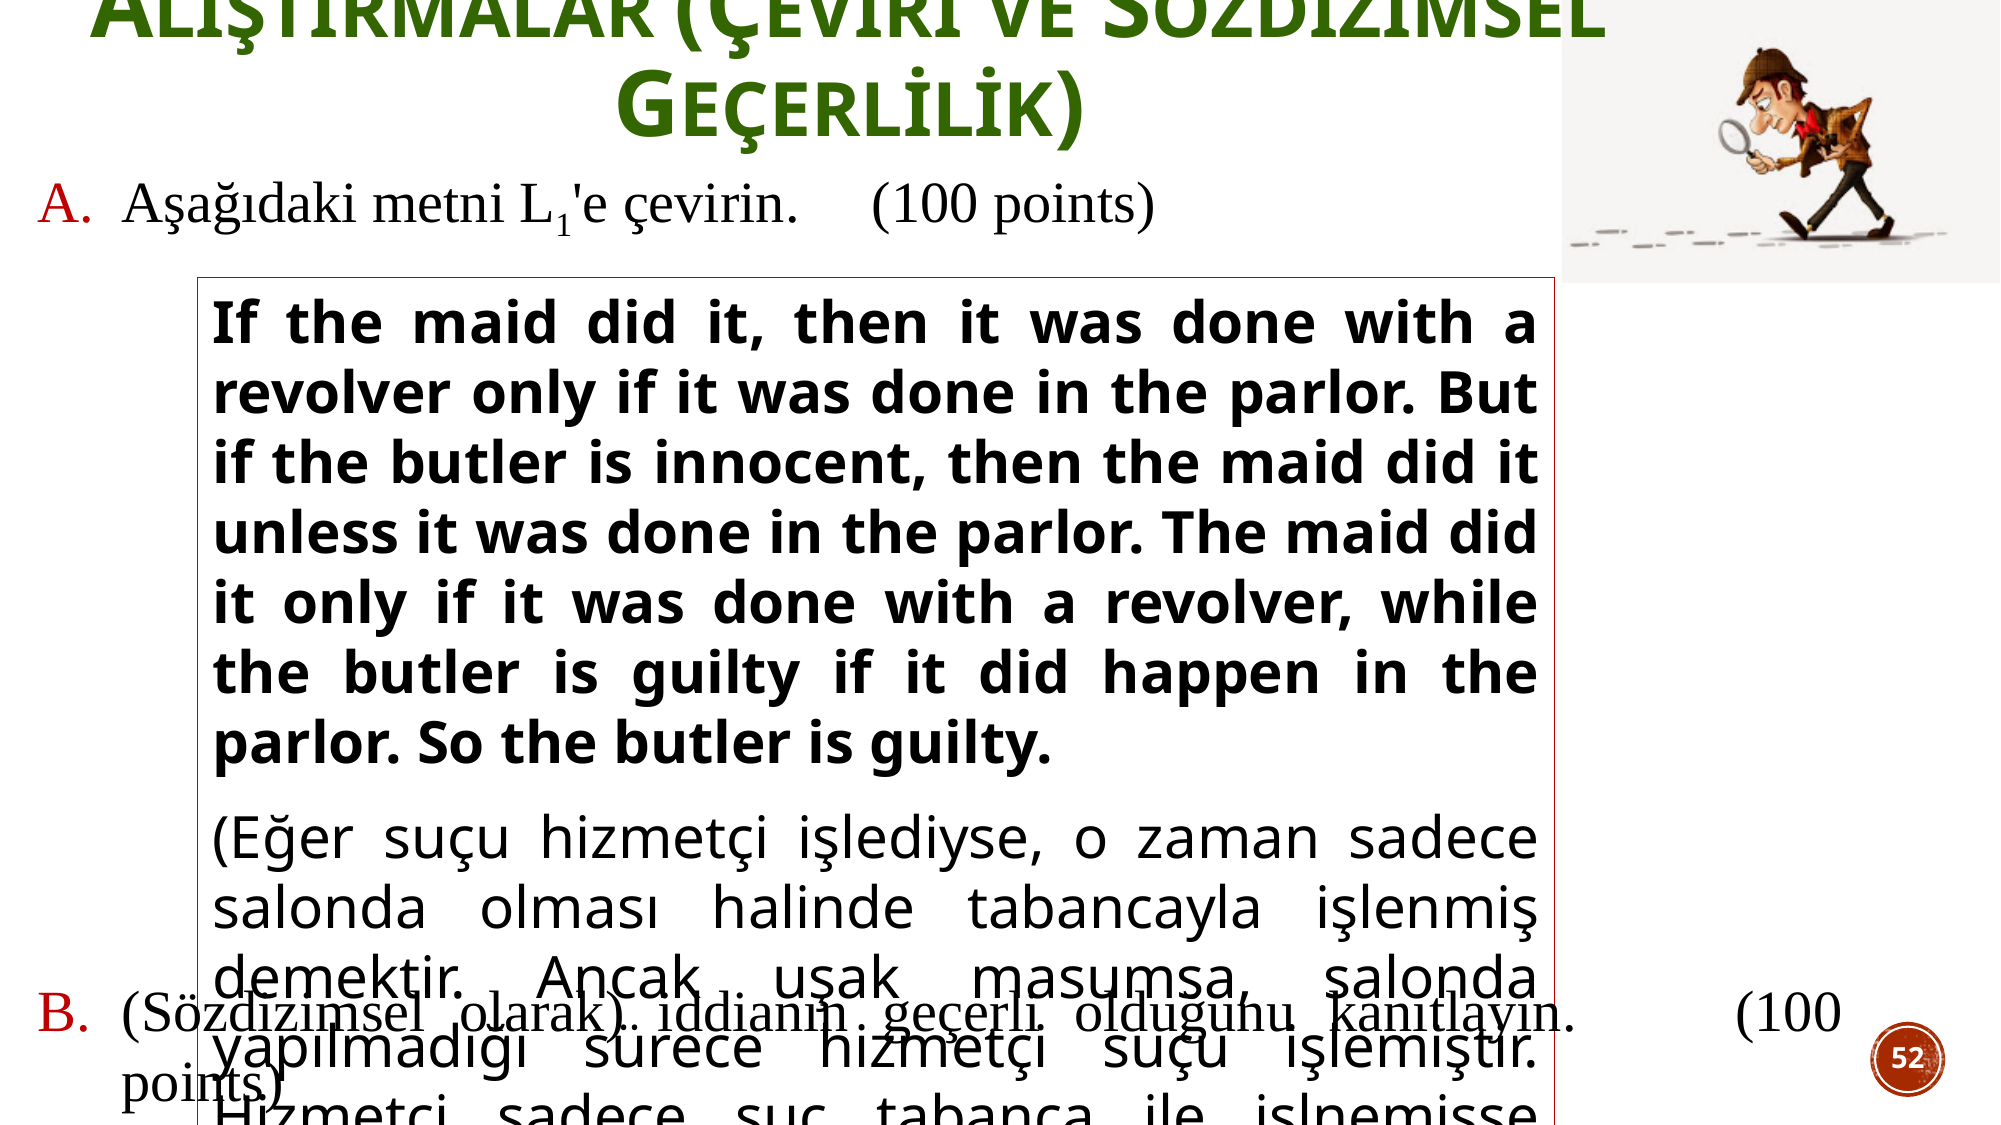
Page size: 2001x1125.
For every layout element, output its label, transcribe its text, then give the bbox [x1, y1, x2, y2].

text_box (Sözdizimsel olarak) iddianın geçerli olduğunu kanıtlayın. (100 points) [22, 965, 1858, 1121]
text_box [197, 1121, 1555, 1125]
picture [1562, 0, 2000, 283]
text_box Alıştırmalar (çeviri ve Sözdizimsel GEÇERLİLİK) [24, 11, 1562, 103]
text_box If the maid did it, then it was done with a revolver only if it was done in the parlor. But if the butler is innocent, then the maid did it unless it was done in the parlor. The maid did it only if it was done with a revolver, while the butler is guilty if it did happen in the parlor. So the butler is guilty. (Eğer suçu hizmetçi işlediyse, o zaman sadece salonda olması halinde tabancayla işlenmiş demektir. Ancak uşak masumsa, salonda yapılmadığı sürece hizmetçi suçu işlemiştir. Hizmetçi sadece suç tabanca ile işlnemişse suçluyken, uşak suçun salonda işlenmesi halinde suçludur. Öyleyse uşak suçludur.) [197, 277, 1555, 965]
text_box Aşağıdaki metni L1'e çevirin. (100 points) [22, 156, 1450, 251]
slide_number 52 [1858, 1028, 1961, 1089]
